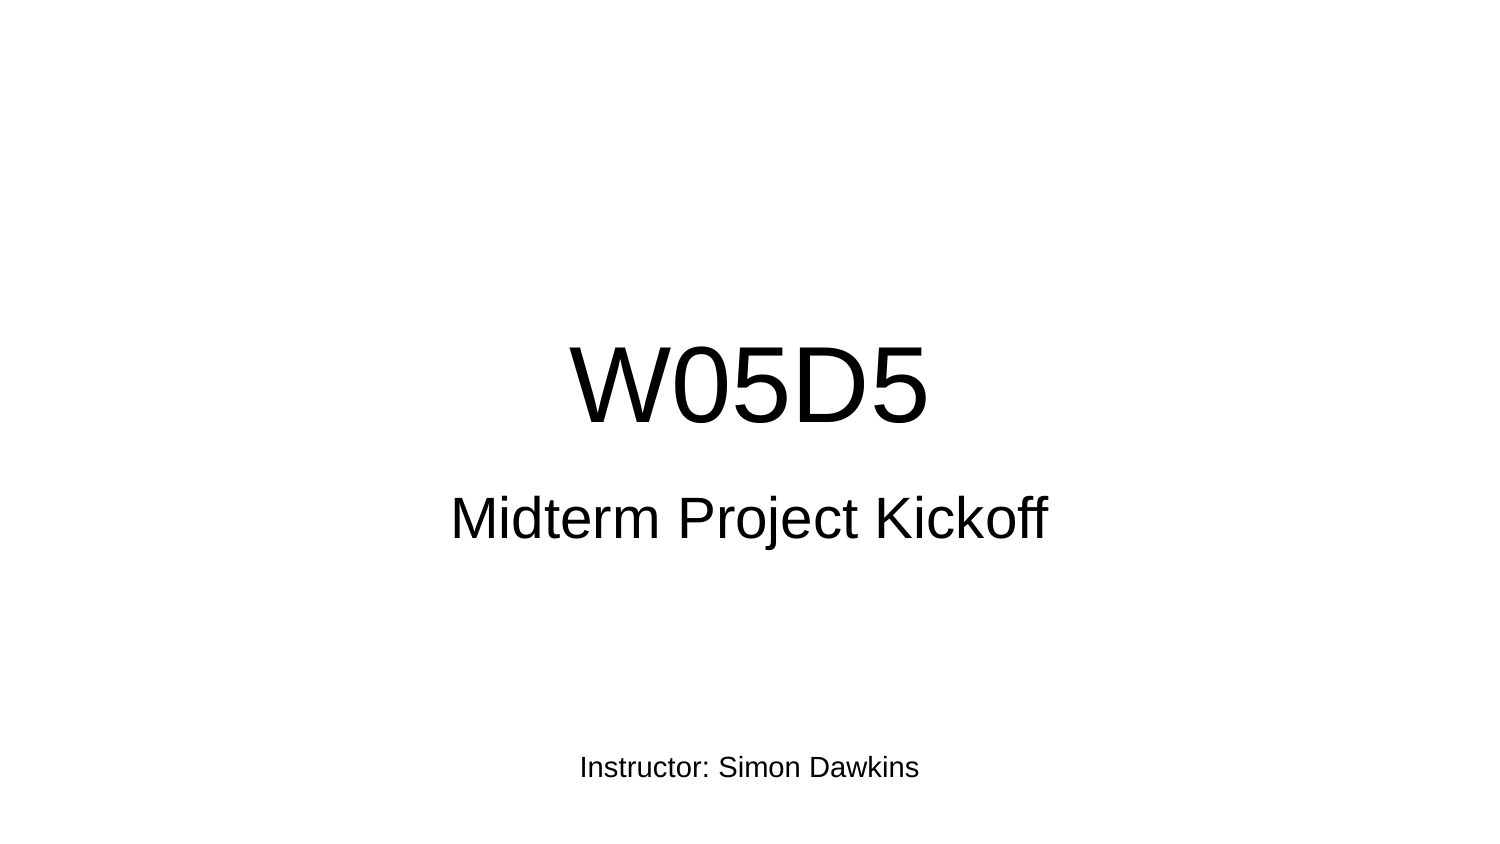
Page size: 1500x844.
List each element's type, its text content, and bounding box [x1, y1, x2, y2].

title W05D5 [51, 122, 1449, 459]
subtitle Midterm Project Kickoff [51, 464, 1449, 595]
text_box Instructor: Simon Dawkins [308, 722, 1192, 809]
